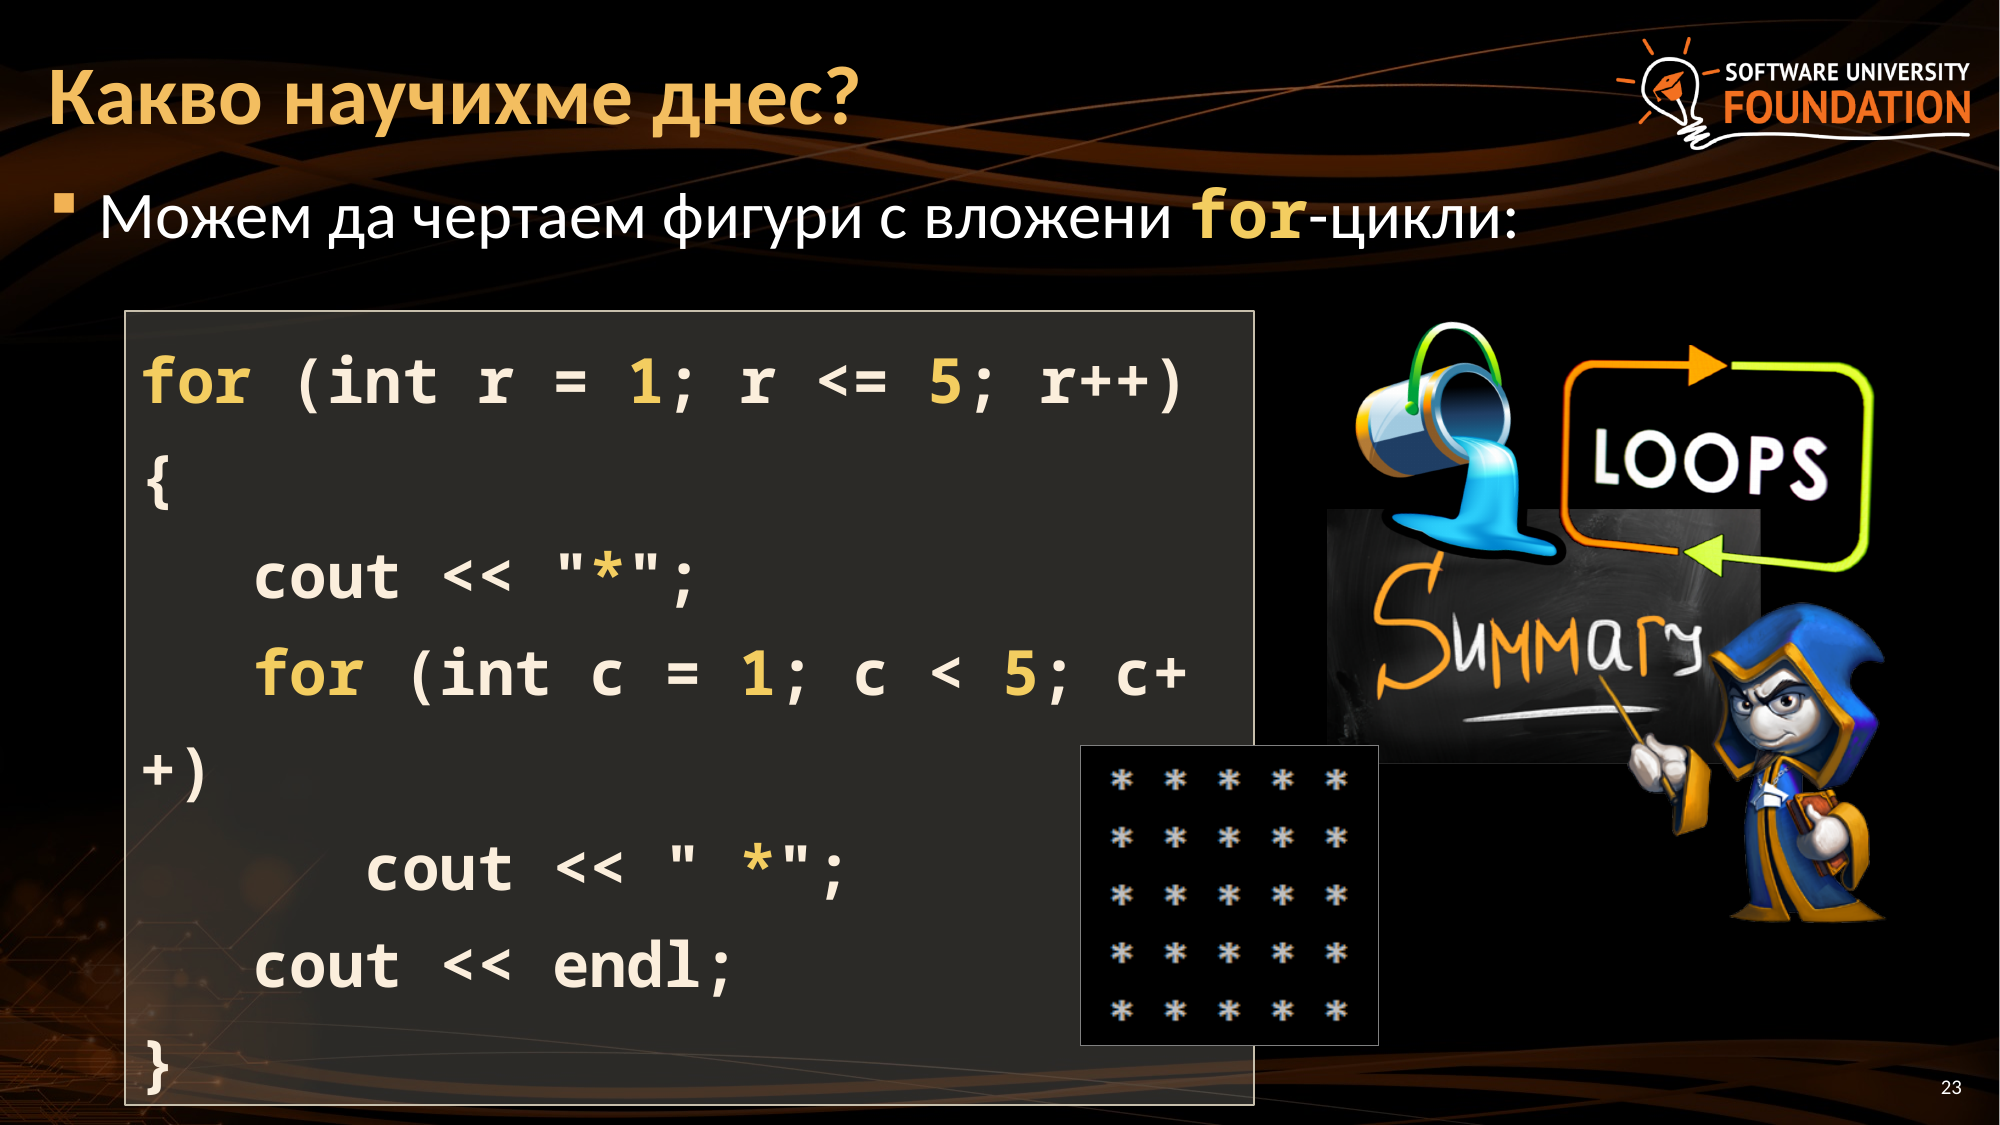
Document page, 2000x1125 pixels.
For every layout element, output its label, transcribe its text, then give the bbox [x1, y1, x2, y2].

slide_number 23 [1897, 1080, 1968, 1103]
picture [0, 0, 2000, 1125]
text_box for (int r = 1; r <= 5; r++) { cout << "*"; for (int c = 1; c < 5; c++) cout << " *"; cout << endl; } [124, 311, 1255, 1105]
list Можем да чертаем фигури с вложени for-цикли: [31, 166, 1968, 1080]
title Какво научихме днес? [30, 6, 1602, 189]
